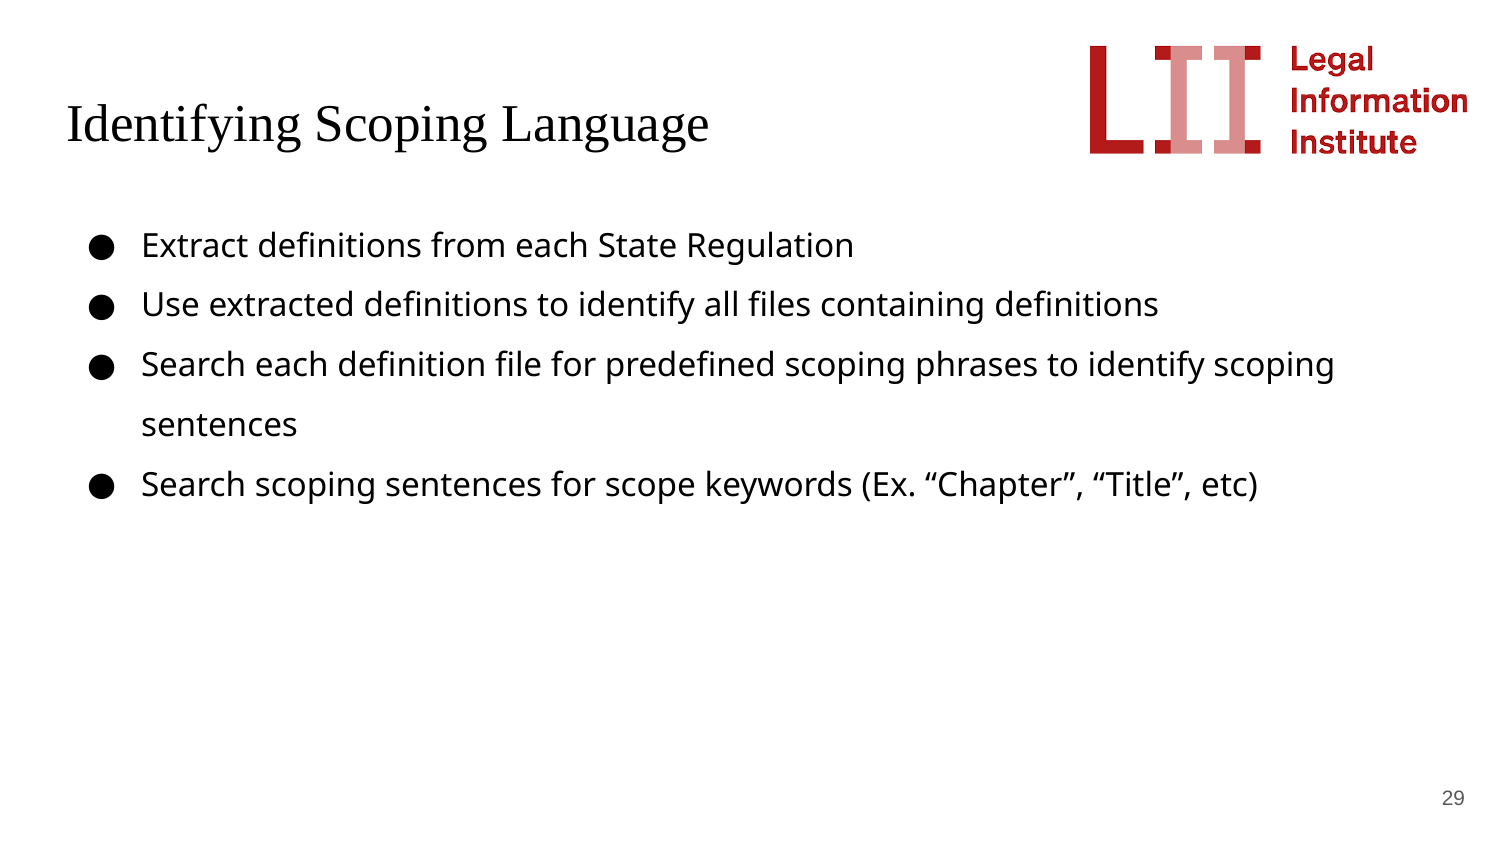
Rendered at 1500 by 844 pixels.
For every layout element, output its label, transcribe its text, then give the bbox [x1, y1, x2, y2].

picture [1090, 45, 1467, 154]
title Identifying Scoping Language [51, 72, 1449, 167]
list Extract definitions from each State Regulation Use extracted definitions to identify all files containing definitions Search each definition file for predefined scoping phrases to identify scoping sentences Search scoping sentences for scope keywords (Ex. “Chapter”, “Title”, etc) [51, 189, 1449, 750]
slide_number ‹#› [1389, 764, 1480, 830]
